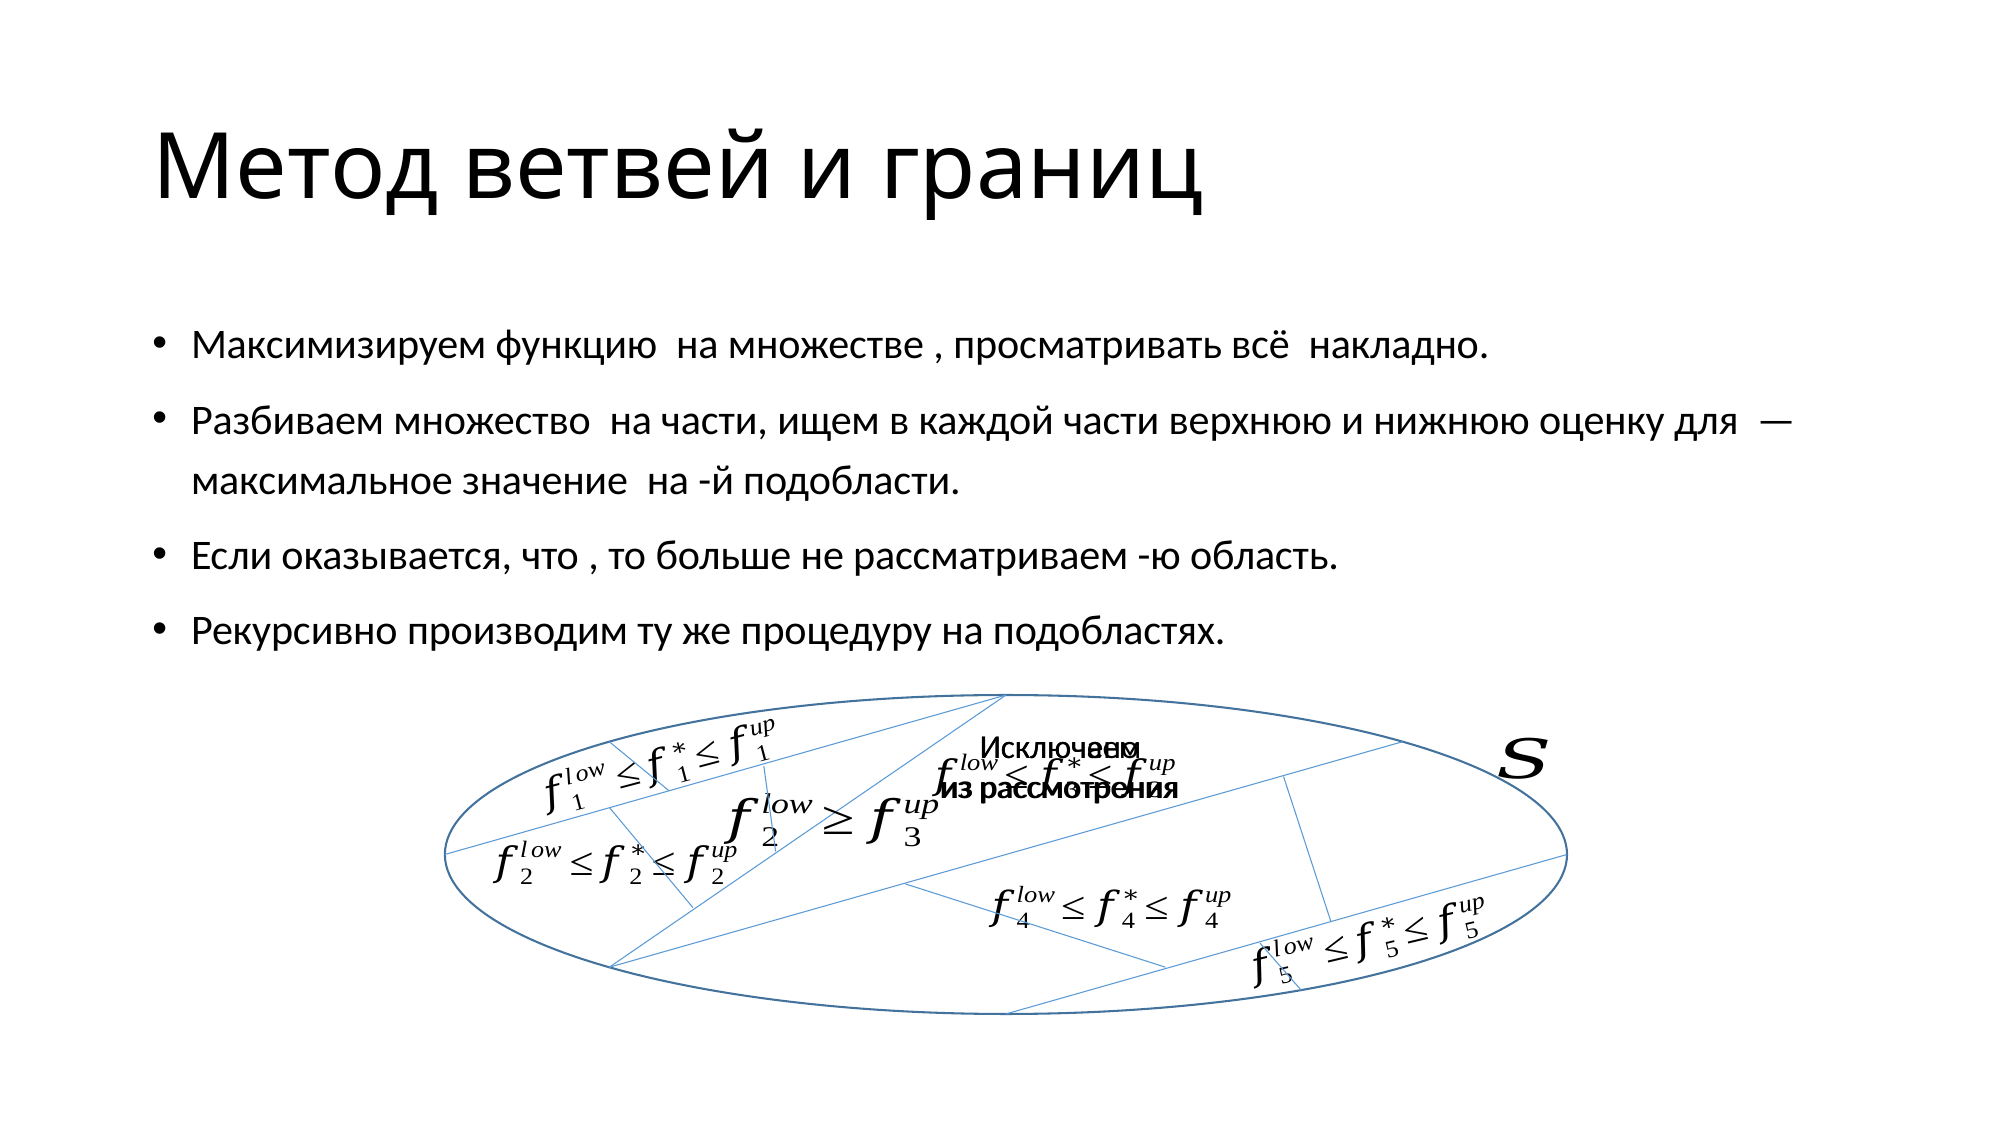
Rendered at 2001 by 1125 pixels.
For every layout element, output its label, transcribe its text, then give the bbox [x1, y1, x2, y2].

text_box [1259, 942, 1302, 991]
text_box [443, 851, 1069, 1016]
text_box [609, 694, 1006, 741]
title Метод ветвей и границ [137, 59, 1863, 278]
text_box [998, 693, 1569, 856]
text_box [1005, 854, 1568, 1014]
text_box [609, 741, 1403, 968]
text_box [444, 694, 609, 855]
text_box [905, 883, 1166, 968]
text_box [609, 741, 670, 792]
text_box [763, 765, 776, 852]
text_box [609, 807, 693, 908]
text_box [1283, 776, 1331, 922]
